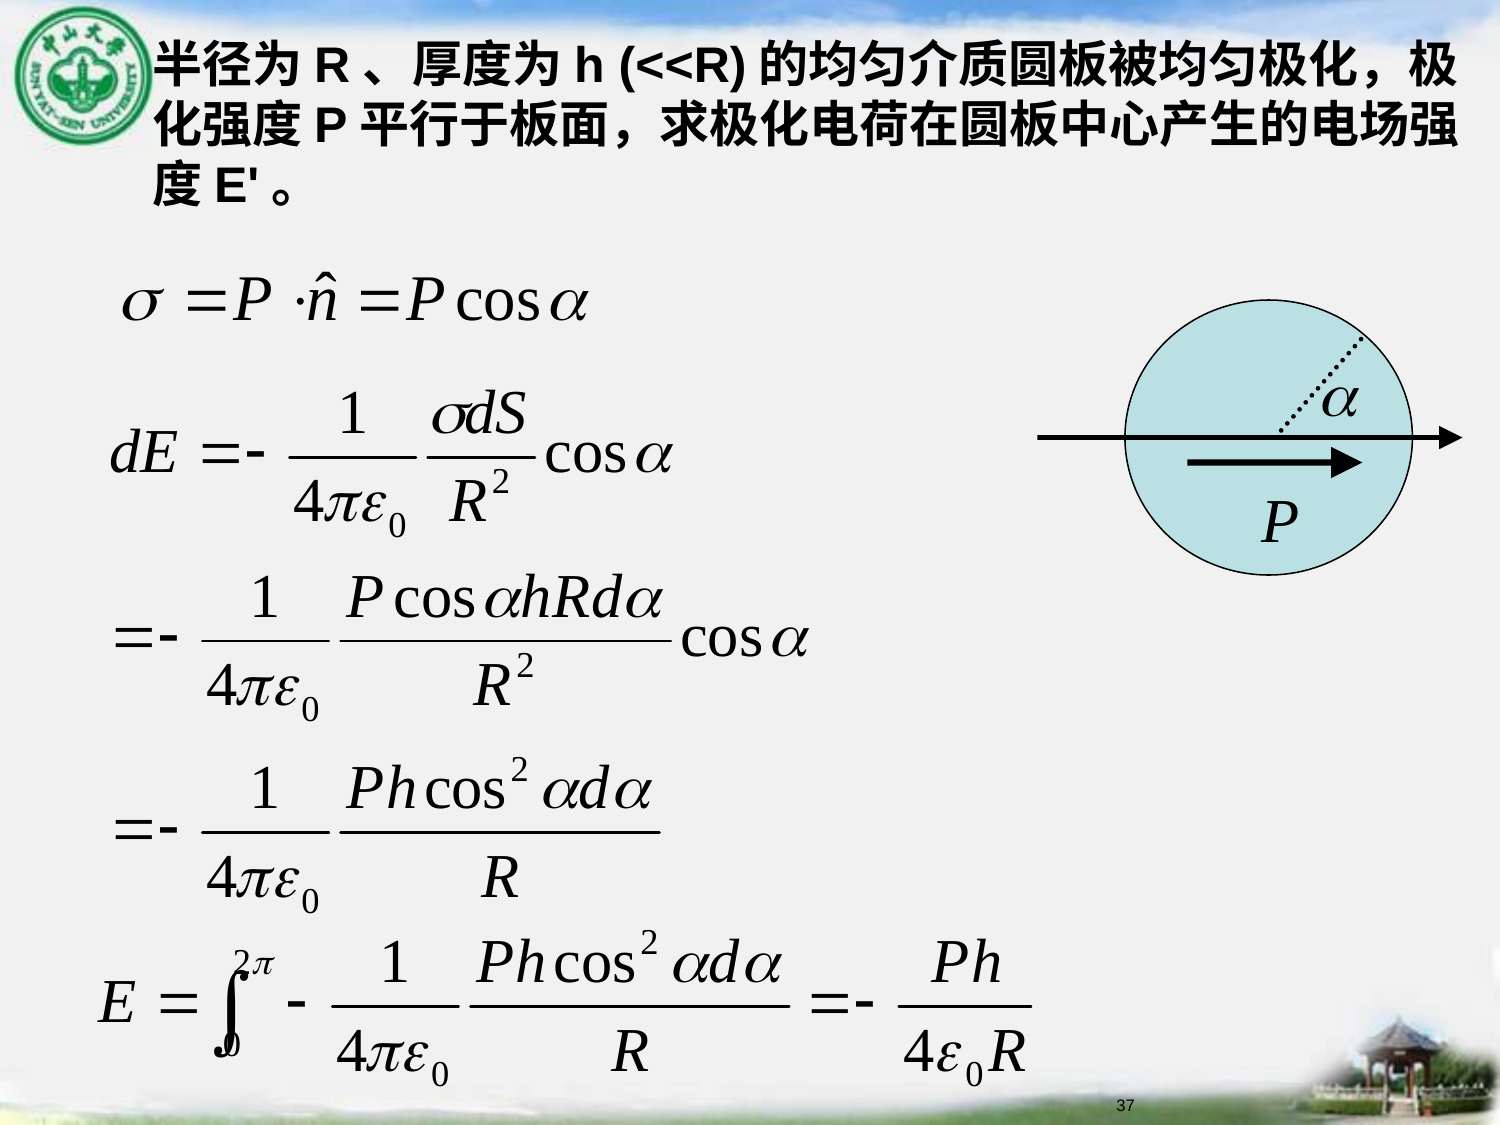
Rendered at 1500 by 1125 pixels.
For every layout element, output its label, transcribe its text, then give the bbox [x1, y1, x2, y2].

text_box [1187, 452, 1363, 473]
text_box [99, 374, 826, 910]
text_box [1377, 427, 1463, 448]
text_box 半径为R、厚度为h (<<R)的均匀介质圆板被均匀极化，极化强度P平行于板面，求极化电荷在圆板中心产生的电场强度E'。 [137, 24, 1475, 382]
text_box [87, 912, 1043, 1101]
slide_number 37 [1012, 1087, 1151, 1125]
text_box [1124, 438, 1413, 576]
text_box [1124, 299, 1413, 437]
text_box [1312, 374, 1376, 433]
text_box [1249, 474, 1313, 554]
picture [0, 0, 1500, 1125]
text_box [112, 249, 604, 337]
